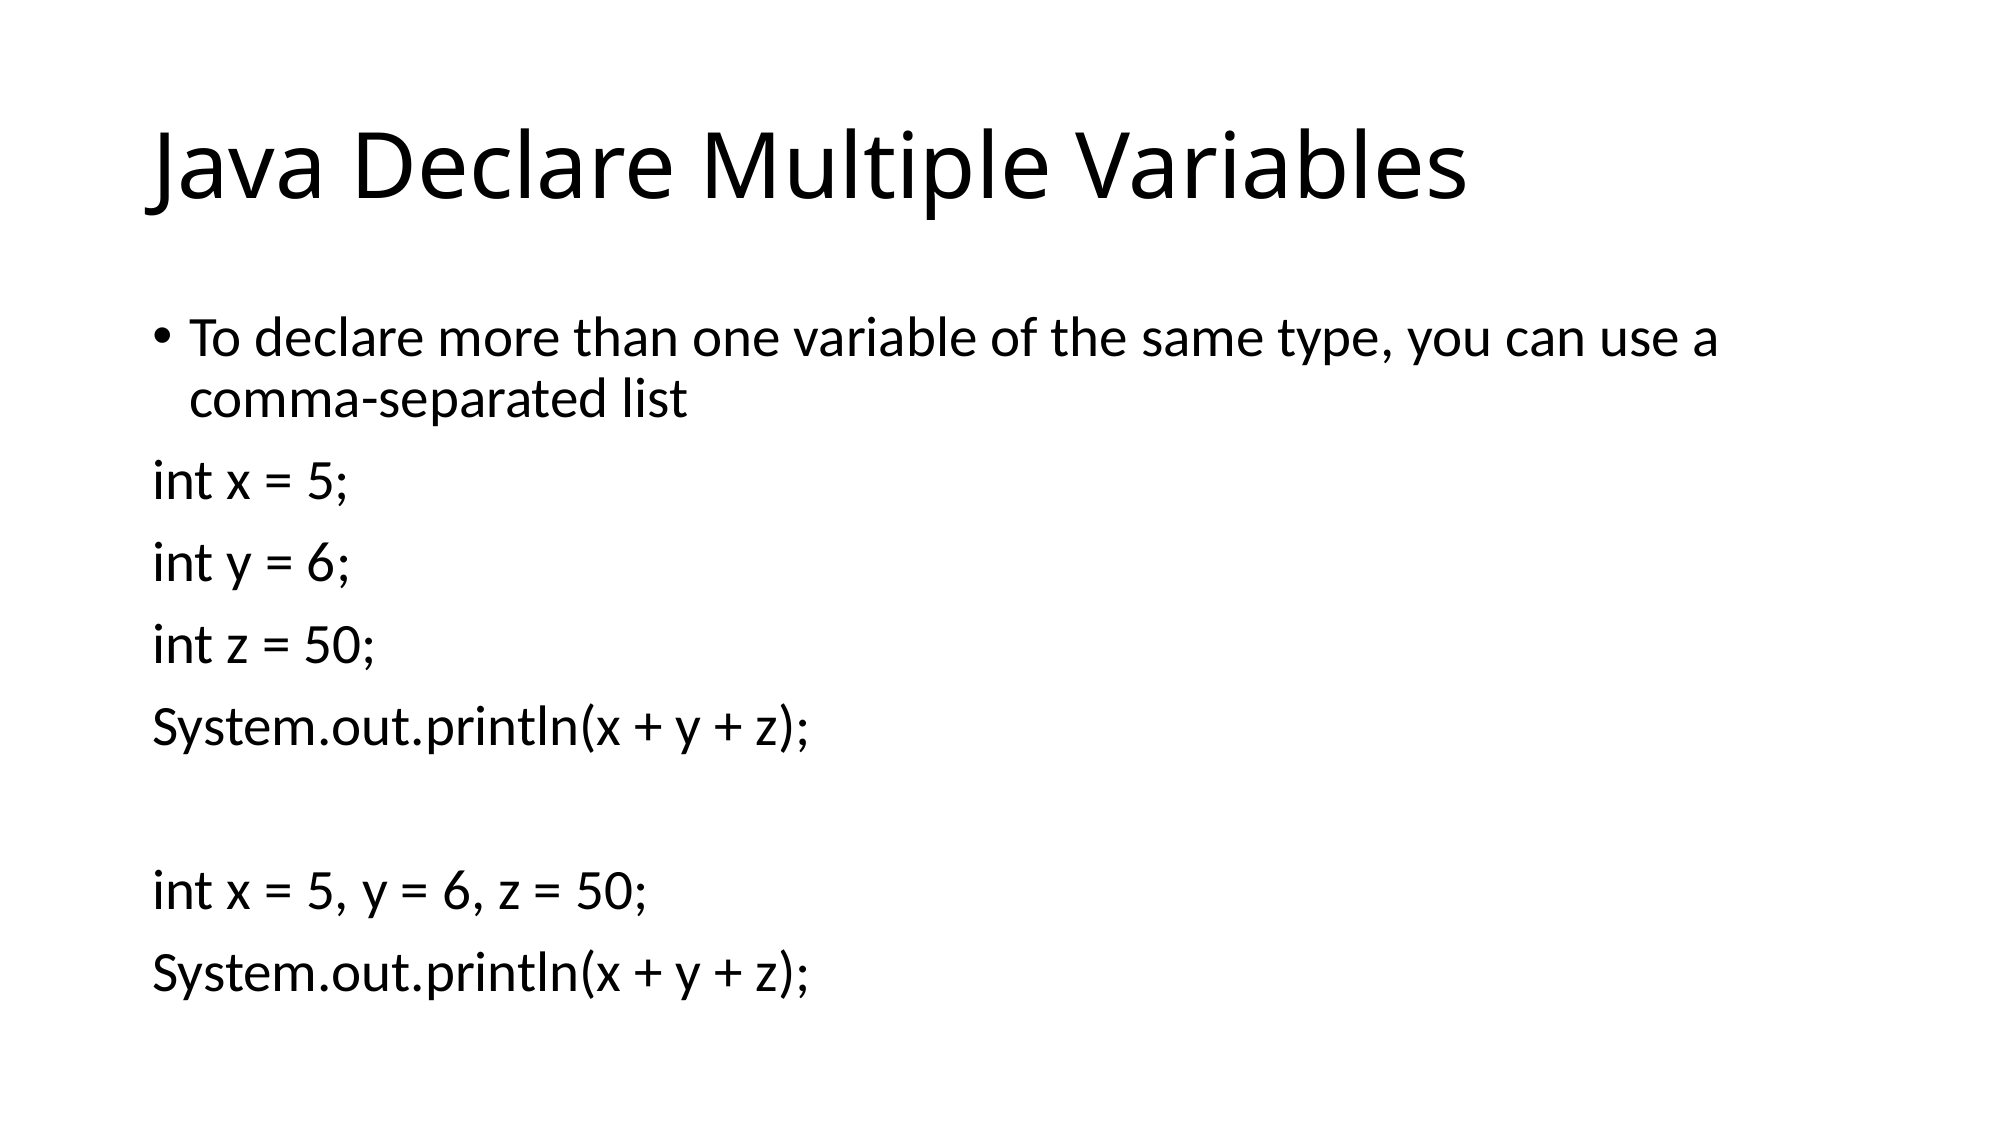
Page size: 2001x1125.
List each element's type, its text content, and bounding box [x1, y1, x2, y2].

title Java Declare Multiple Variables [137, 59, 1863, 278]
list To declare more than one variable of the same type, you can use a comma-separated list int x = 5; int y = 6; int z = 50; System.out.println(x + y + z); int x = 5, y = 6, z = 50; System.out.println(x + y + z); [137, 299, 1863, 1014]
